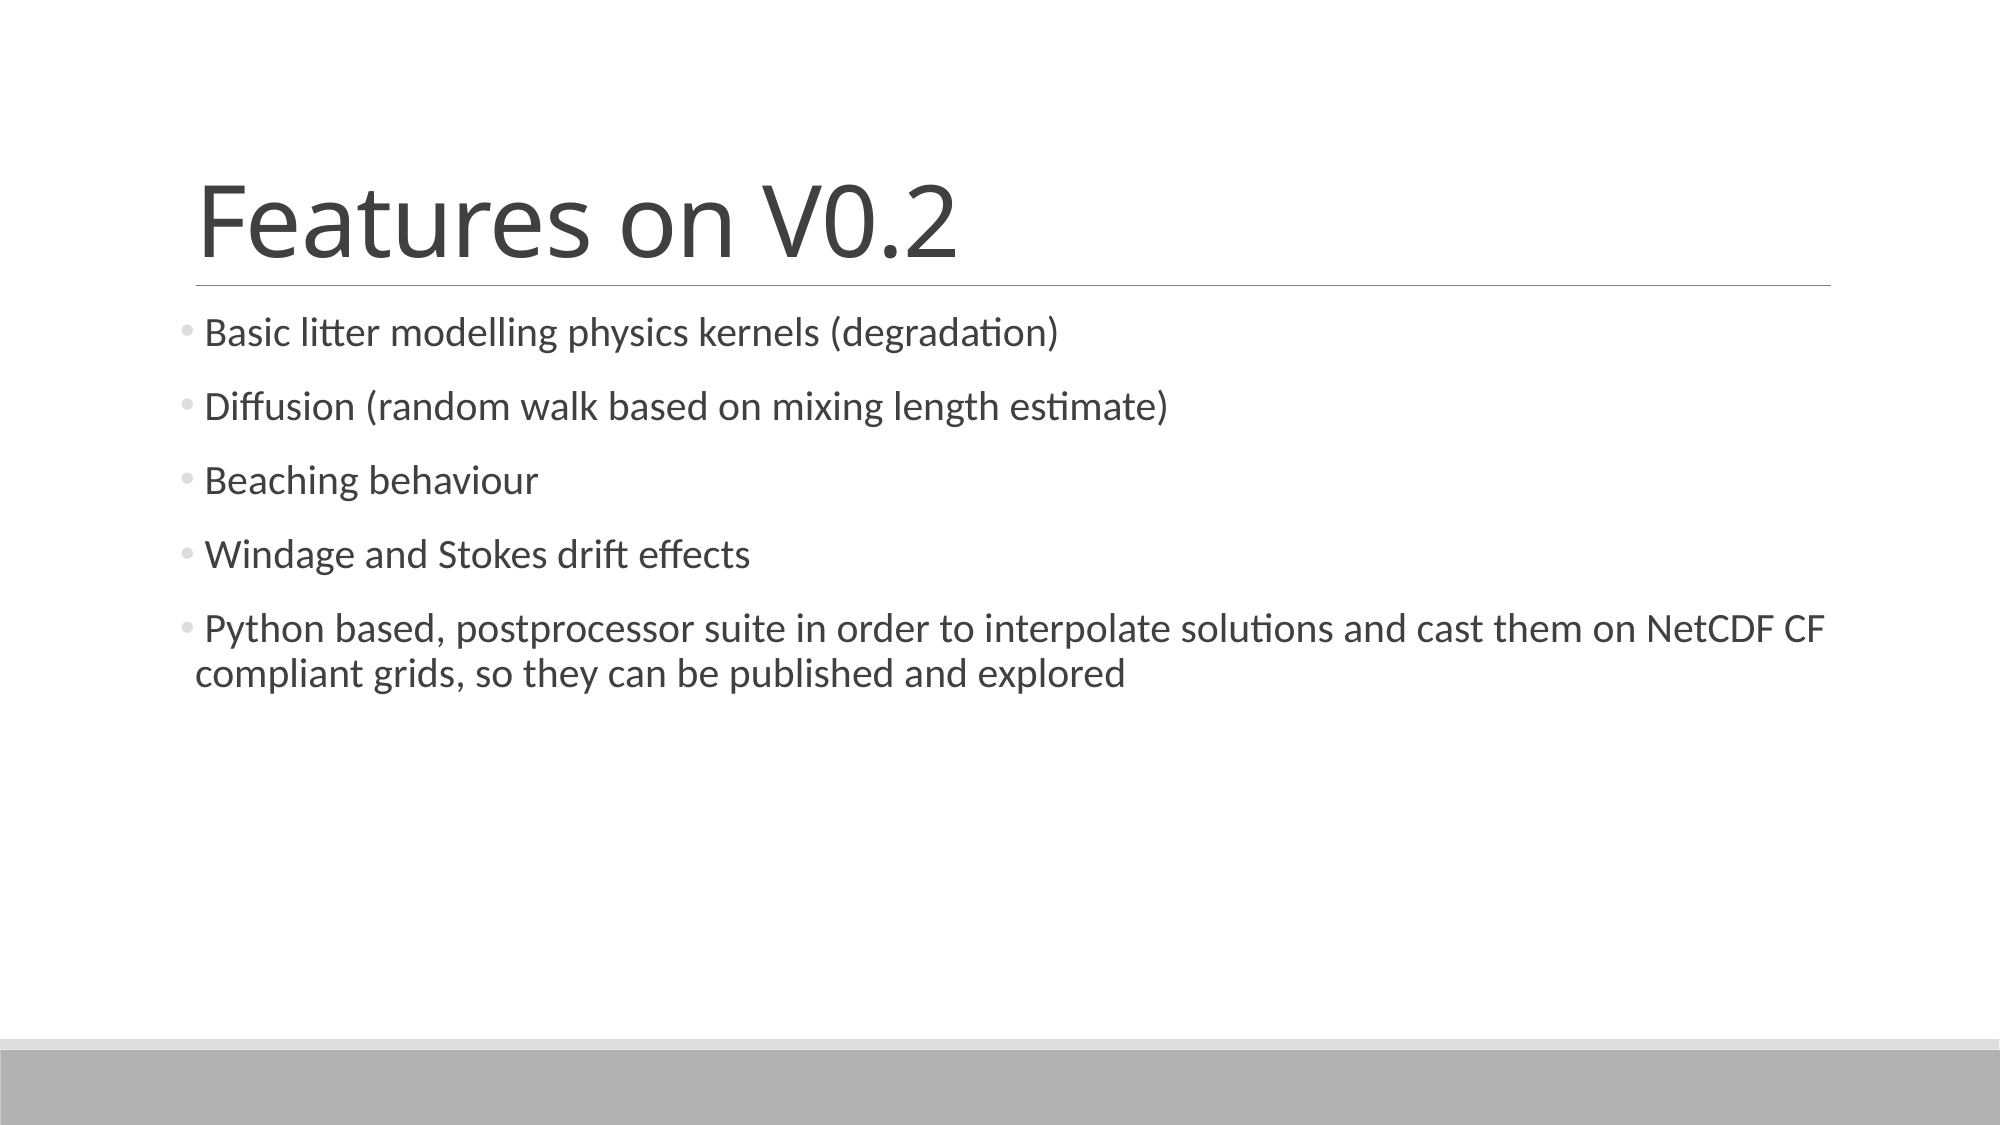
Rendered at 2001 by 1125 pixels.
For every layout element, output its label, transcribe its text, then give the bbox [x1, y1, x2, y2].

list Basic litter modelling physics kernels (degradation) Diffusion (random walk based on mixing length estimate) Beaching behaviour Windage and Stokes drift effects Python based, postprocessor suite in order to interpolate solutions and cast them on NetCDF CF compliant grids, so they can be published and explored [180, 302, 1830, 963]
title Features on V0.2 [180, 47, 1830, 285]
